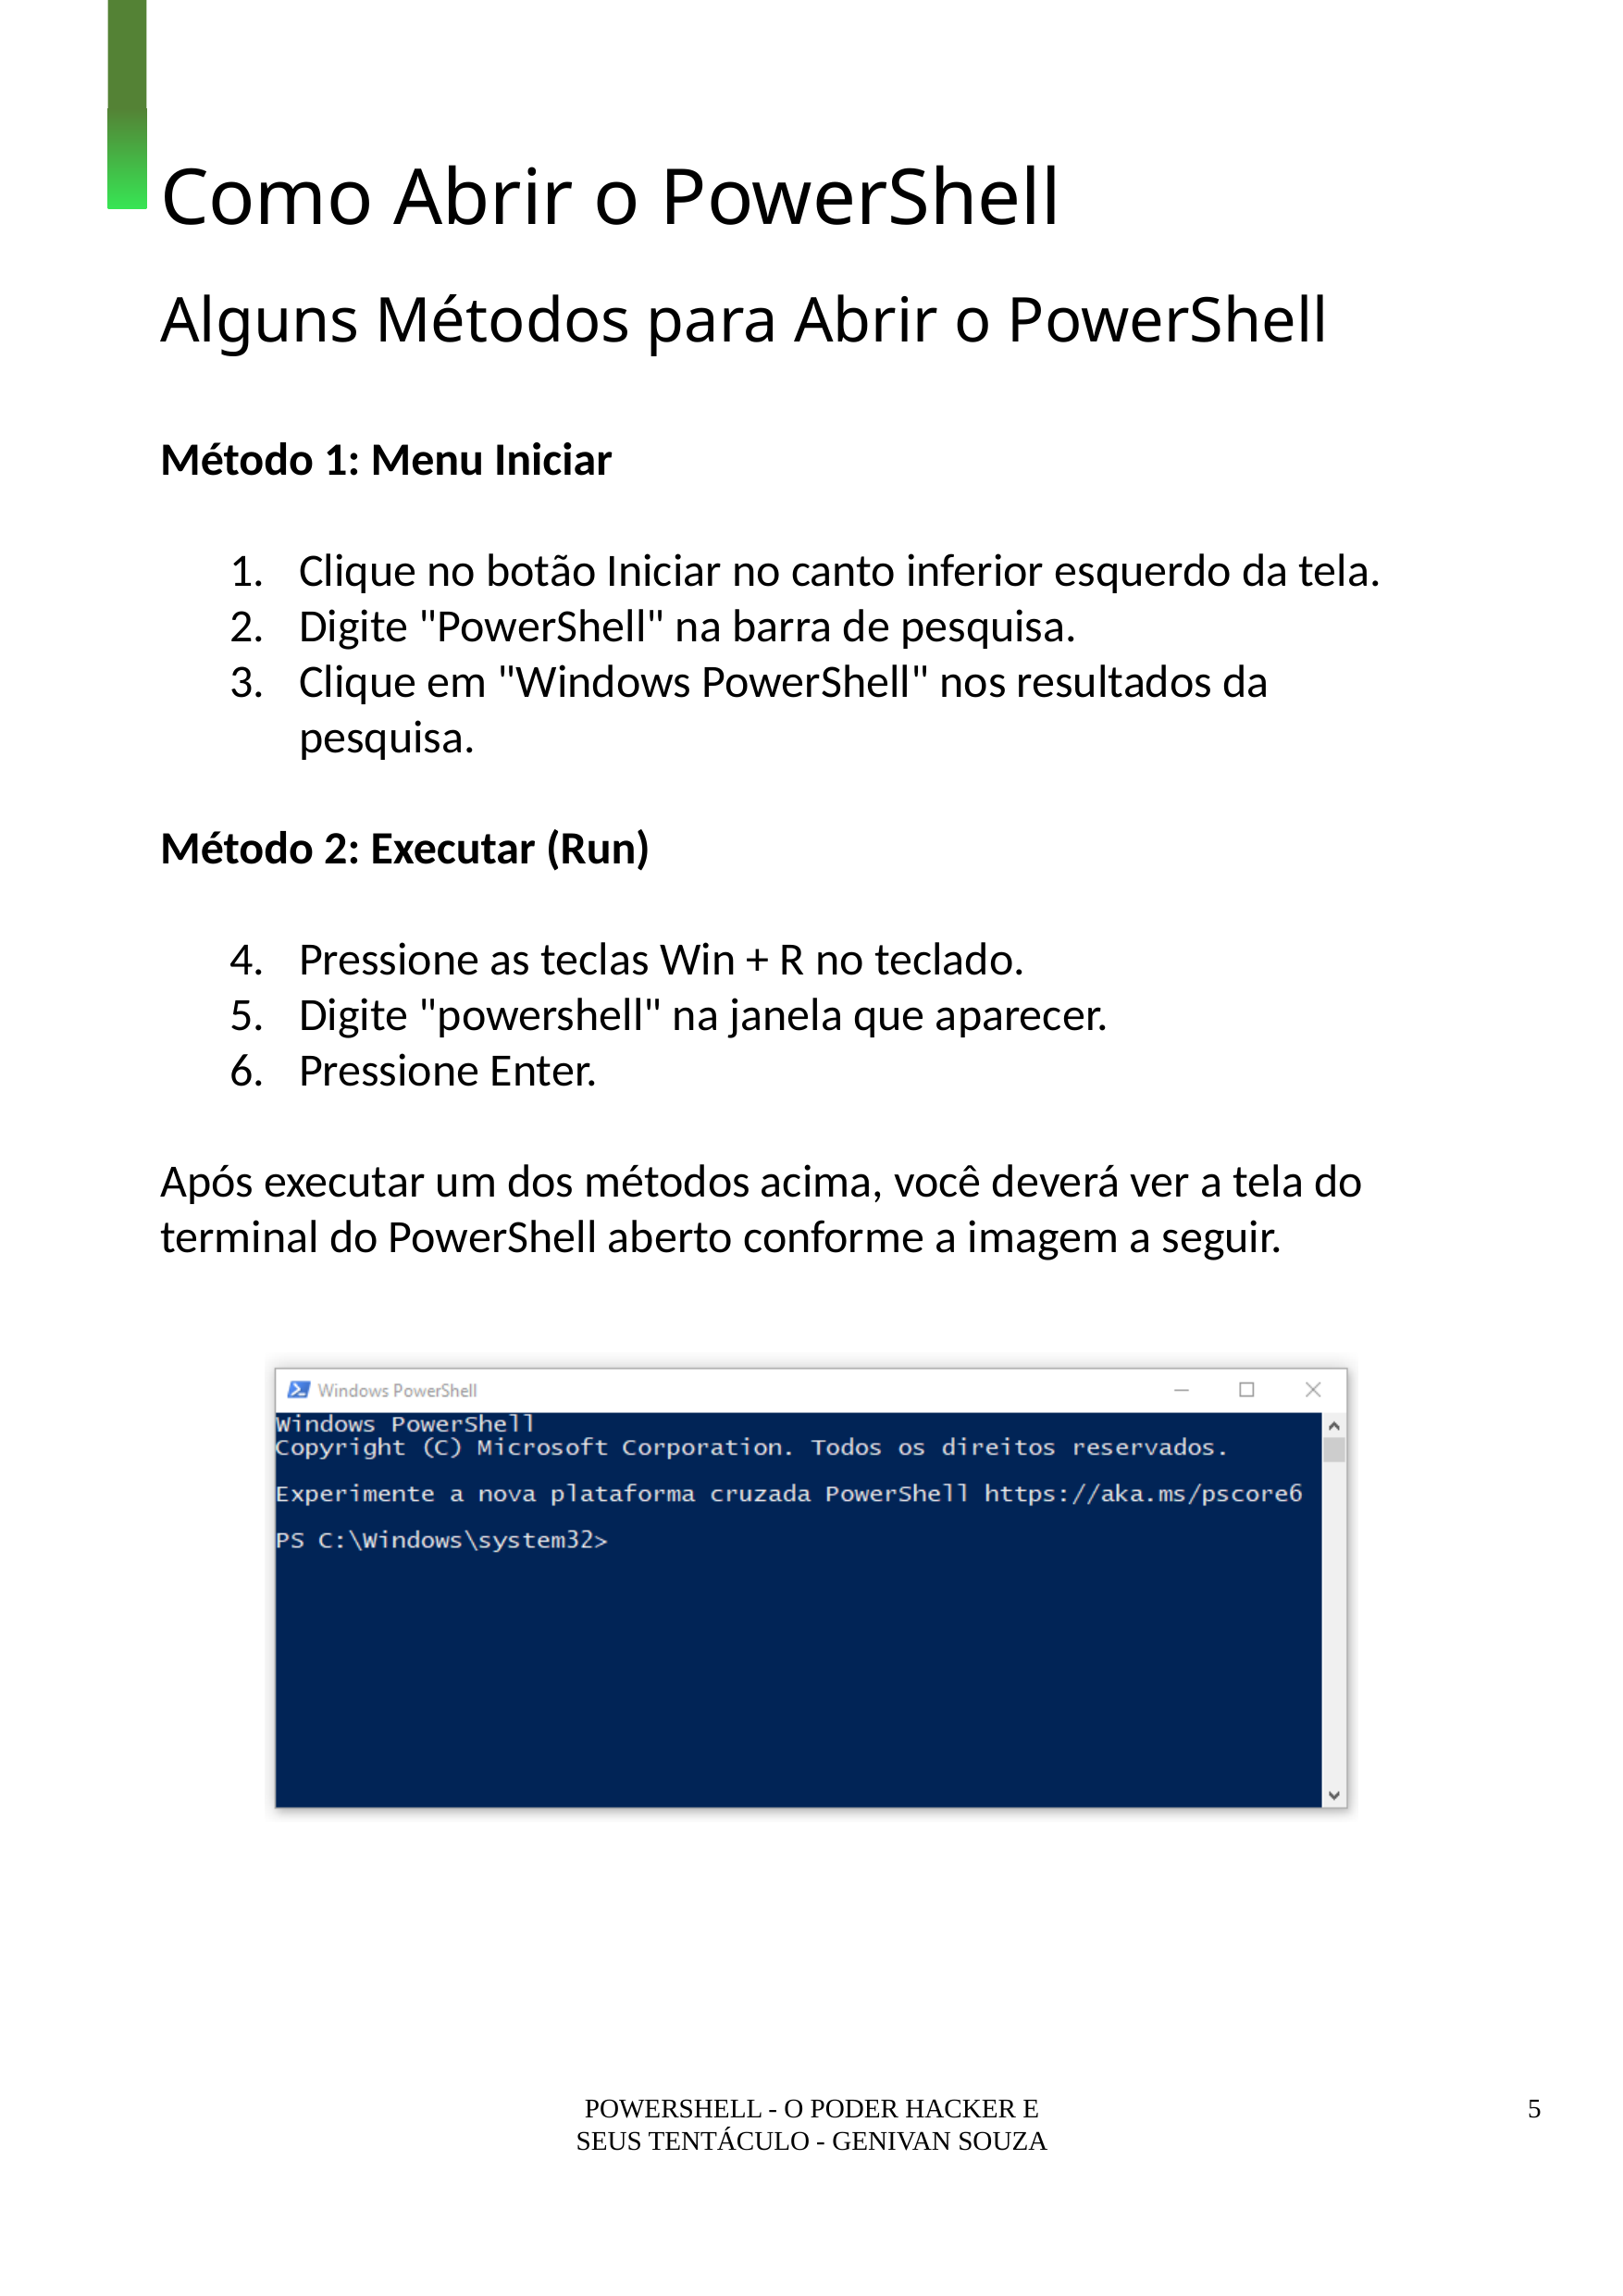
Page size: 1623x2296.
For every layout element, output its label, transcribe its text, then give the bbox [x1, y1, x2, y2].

picture [265, 1352, 1358, 1822]
text_box Como Abrir o PowerShell [146, 141, 1466, 249]
text_box [107, 0, 147, 209]
footer POWERSHELL - O PODER HACKER E SEUS TENTÁCULO - GENIVAN SOUZA [554, 2091, 1070, 2250]
text_box Alguns Métodos para Abrir o PowerShell Método 1: Menu Iniciar Clique no botão Iniciar no canto inferior esquerdo da tela. Digite "PowerShell" na barra de pesquisa. Clique em "Windows PowerShell" nos resultados da pesquisa. Método 2: Executar (Run) Pressione as teclas Win + R no teclado. Digite "powershell" na janela que aparecer. Pressione Enter. Após executar um dos métodos acima, você deverá ver a tela do terminal do PowerShell aberto conforme a imagem a seguir. [146, 273, 1466, 2128]
slide_number 5 [1163, 2091, 1542, 2250]
